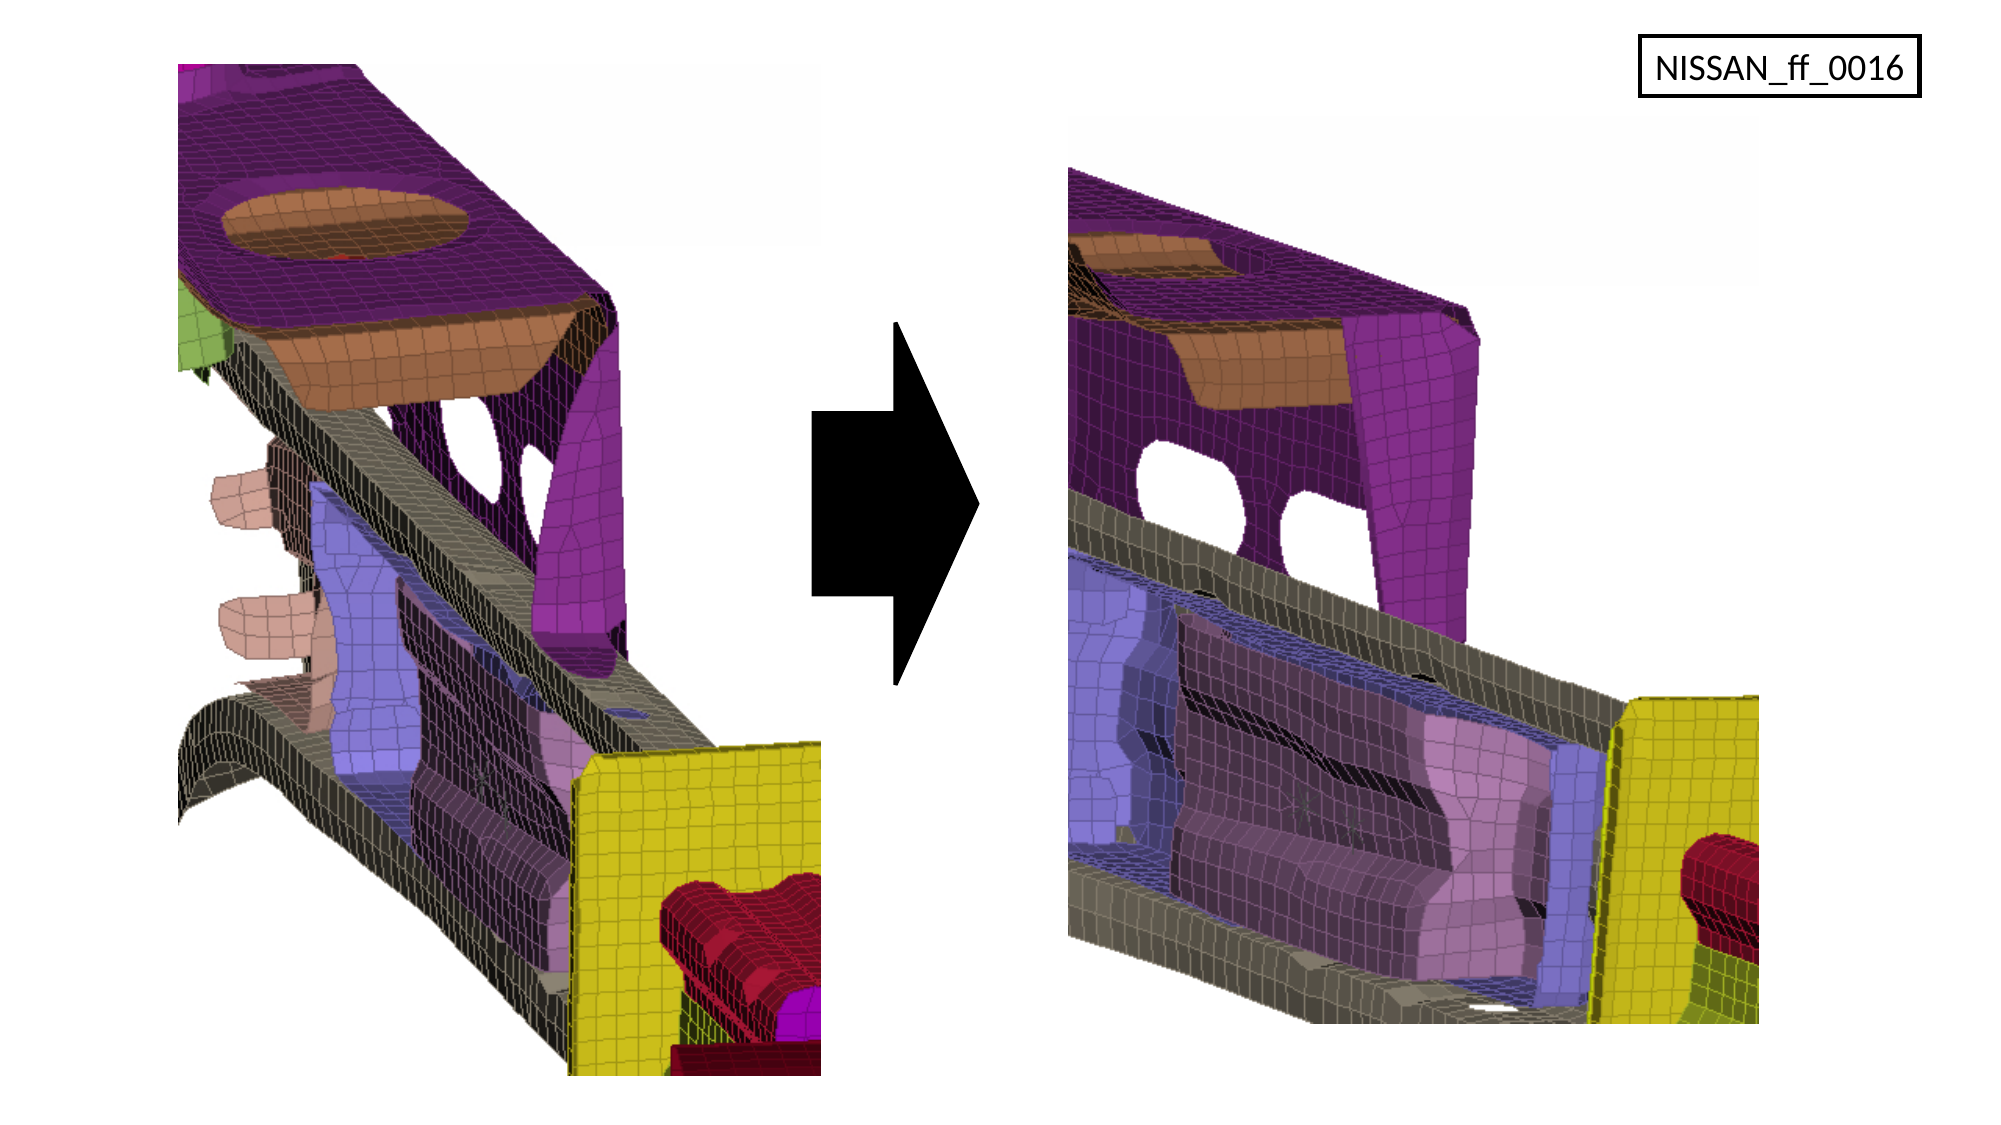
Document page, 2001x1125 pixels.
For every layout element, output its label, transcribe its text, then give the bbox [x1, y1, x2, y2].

text_box NISSAN_ff_0016 [1638, 34, 1922, 98]
text_box [827, 321, 980, 686]
picture [178, 64, 822, 1076]
picture [1068, 116, 1760, 1024]
